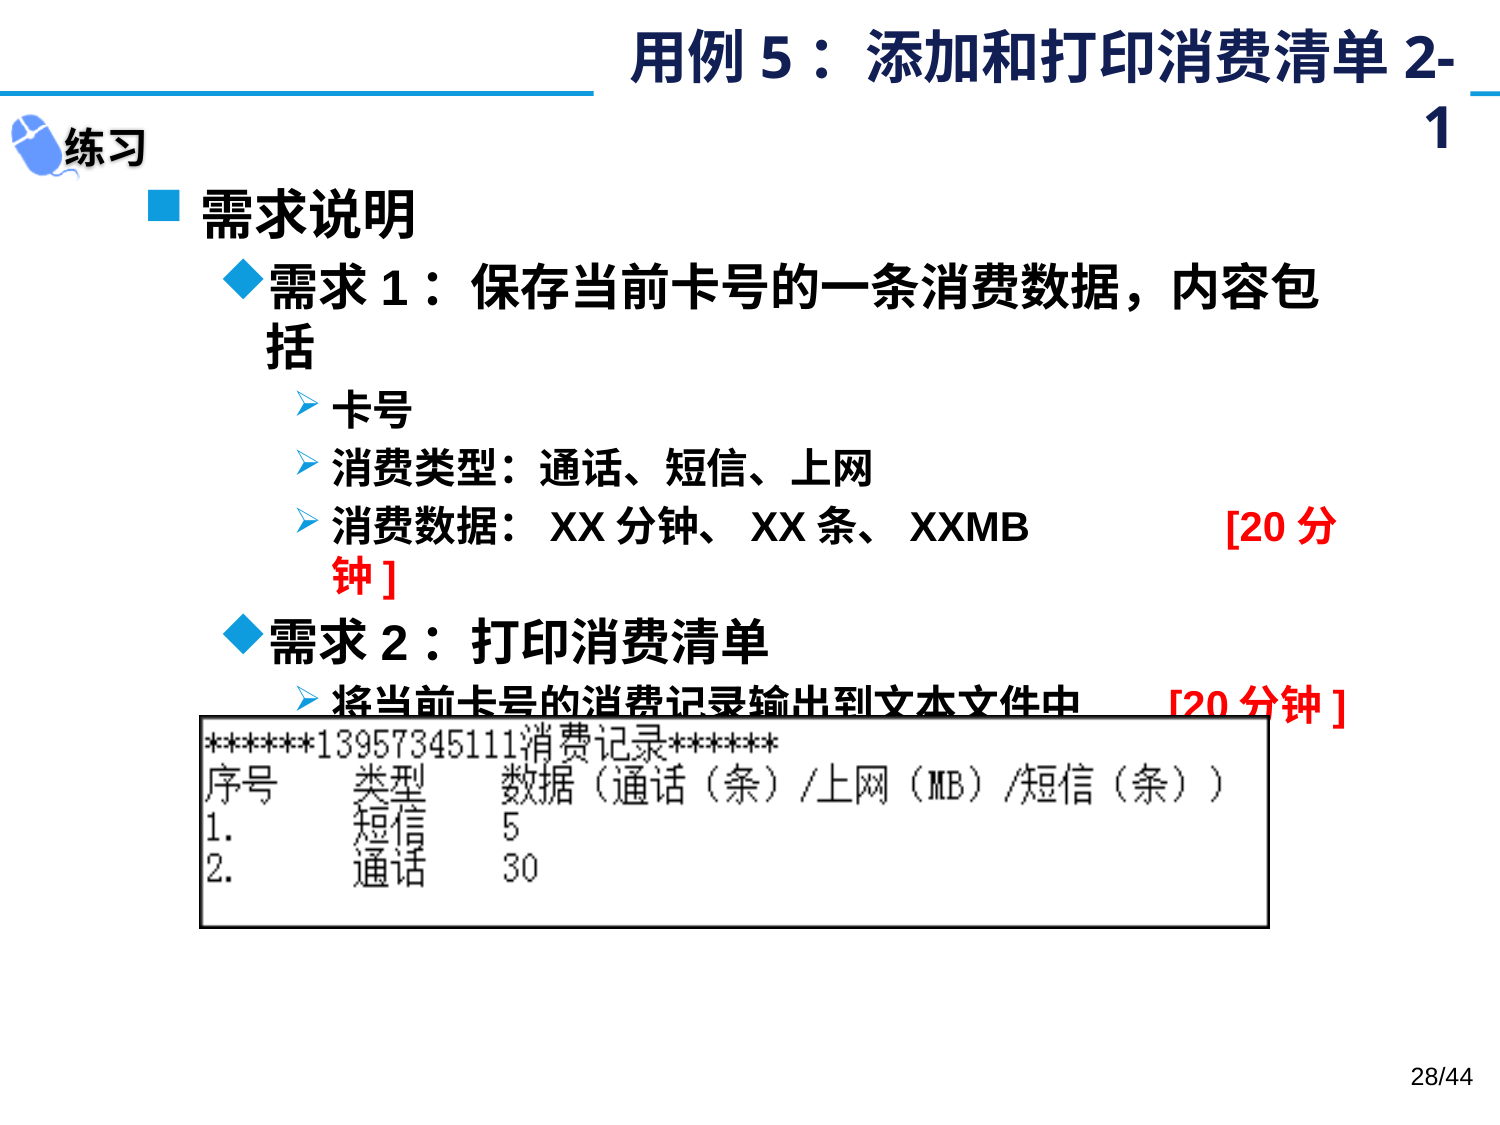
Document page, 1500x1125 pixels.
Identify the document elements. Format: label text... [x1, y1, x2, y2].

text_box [11, 113, 165, 181]
list 需求说明 需求1：保存当前卡号的一条消费数据，内容包括 卡号 消费类型：通话、短信、上网 消费数据：XX分钟、XX条、XXMB [20分钟] 需求2：打印消费清单 将当前卡号的消费记录输出到文本文件中 [20分钟] [128, 172, 1383, 1017]
picture [199, 715, 1270, 929]
slide_number /44 [1138, 1053, 1489, 1114]
title 用例5：添加和打印消费清单2-1 [593, 11, 1471, 169]
